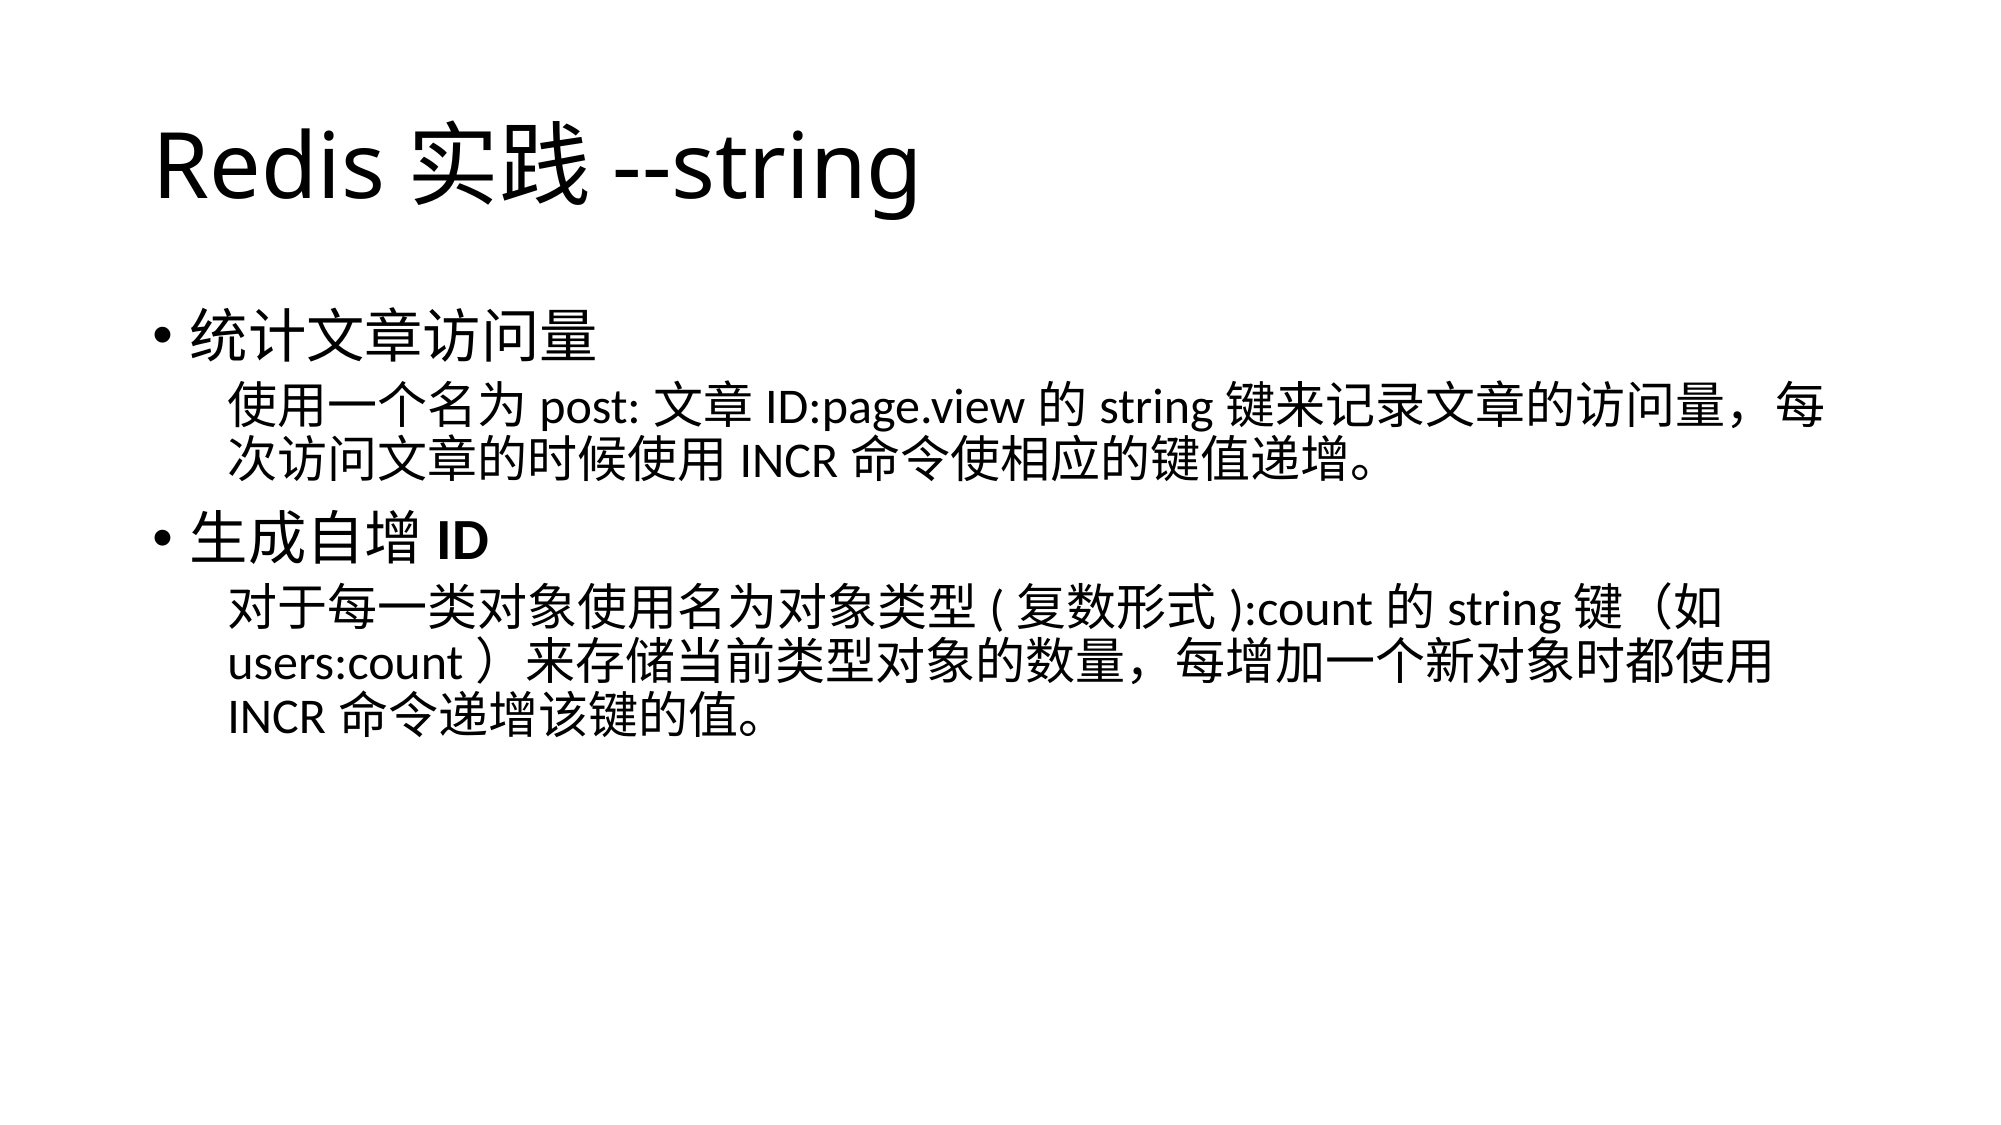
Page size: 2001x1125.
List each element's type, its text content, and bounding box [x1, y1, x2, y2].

list 统计文章访问量 使用一个名为post:文章ID:page.view的string键来记录文章的访问量，每次访问文章的时候使用INCR命令使相应的键值递增。 生成自增ID 对于每一类对象使用名为对象类型(复数形式):count的string键（如users:count）来存储当前类型对象的数量，每增加一个新对象时都使用INCR命令递增该键的值。 [137, 299, 1863, 1014]
title Redis实践--string [137, 59, 1863, 278]
